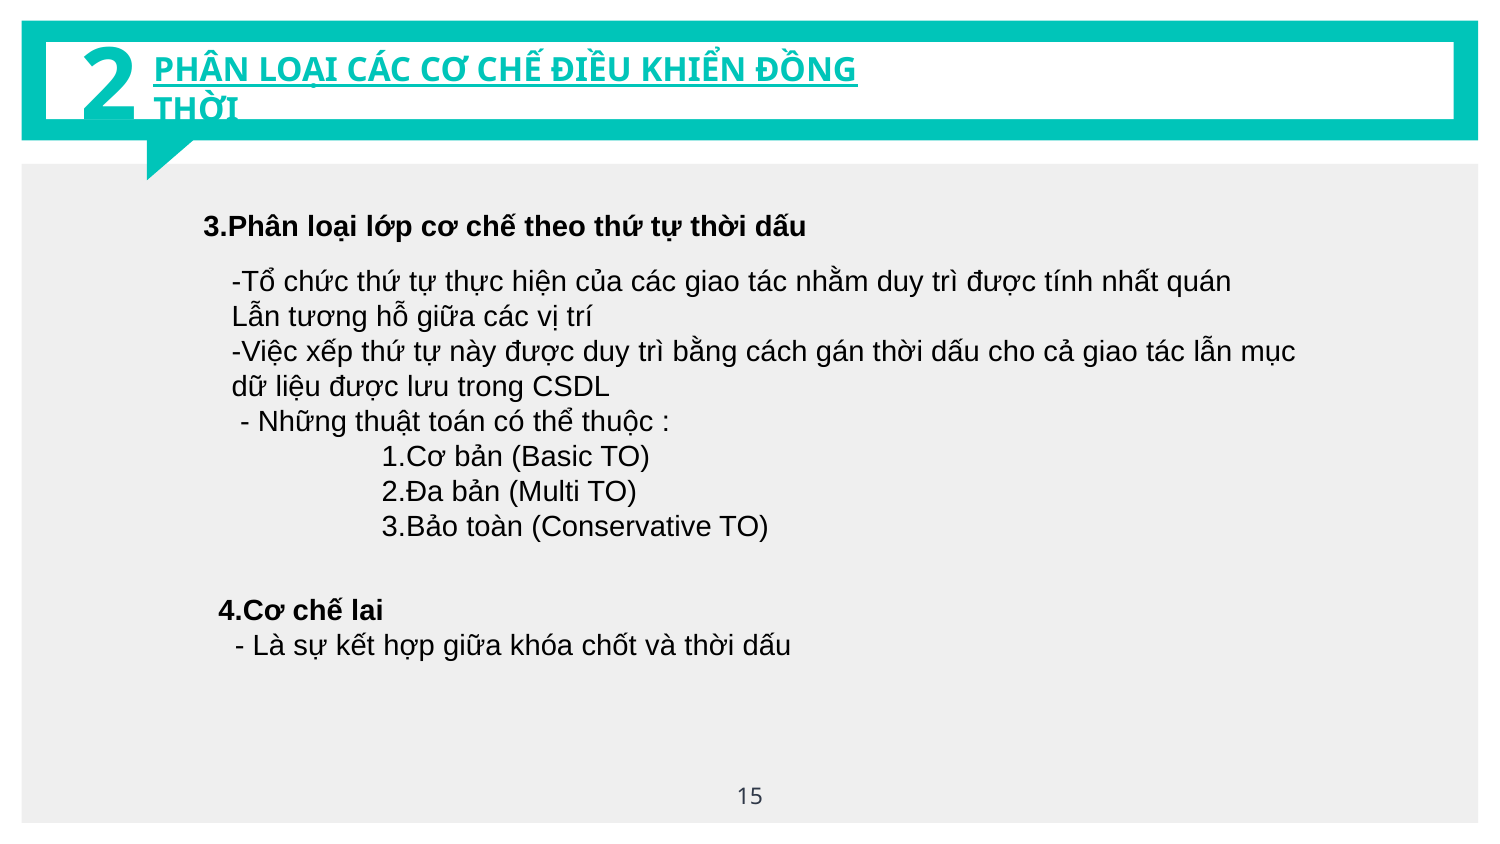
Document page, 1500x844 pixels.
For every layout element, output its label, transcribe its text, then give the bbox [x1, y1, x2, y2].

text_box 2 [65, 51, 116, 108]
text_box 4.Cơ chế lai - Là sự kết hợp giữa khóa chốt và thời dấu [203, 584, 808, 669]
text_box -Tổ chức thứ tự thực hiện của các giao tác nhằm duy trì được tính nhất quán Lẫn tương hỗ giữa các vị trí -Việc xếp thứ tự này được duy trì bằng cách gán thời dấu cho cả giao tác lẫn mục dữ liệu được lưu trong CSDL - Những thuật toán có thể thuộc : 1.Cơ bản (Basic TO) 2.Đa bản (Multi TO) 3.Bảo toàn (Conservative TO) [216, 255, 1313, 550]
text_box 3.Phân loại lớp cơ chế theo thứ tự thời dấu [188, 199, 823, 250]
title PHÂN LOẠI CÁC CƠ CHẾ ĐIỀU KHIỂN ĐỒNG THỜI [138, 60, 904, 117]
slide_number 15 [705, 766, 795, 832]
